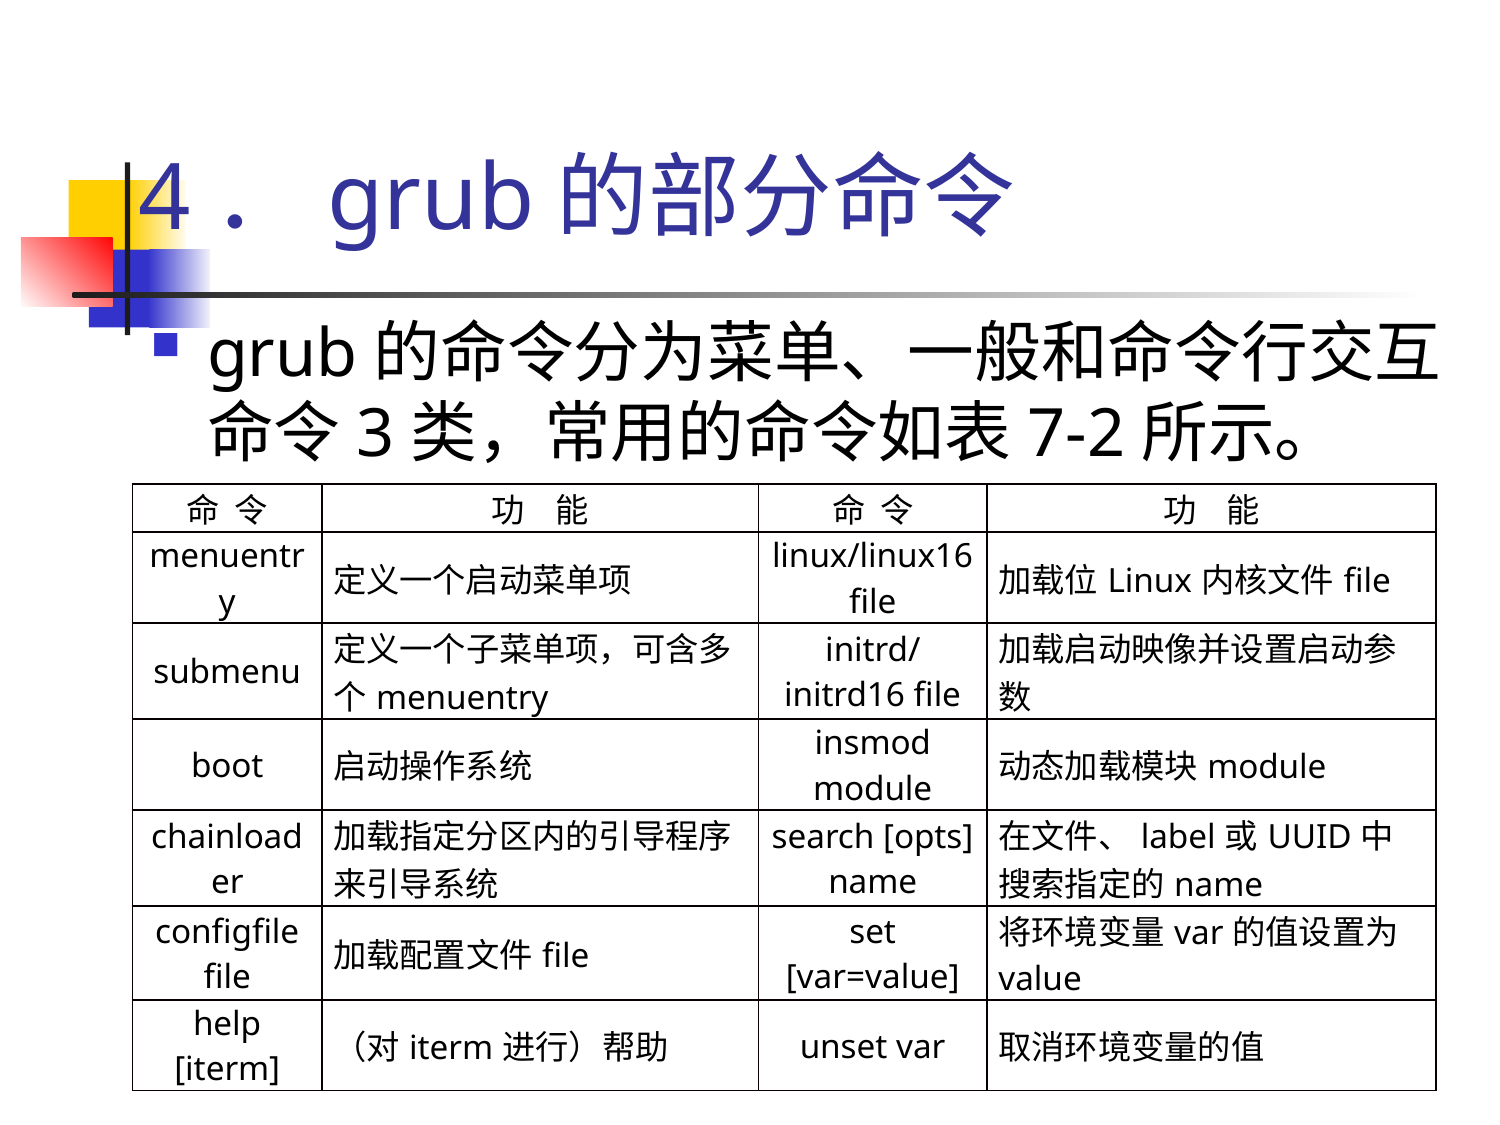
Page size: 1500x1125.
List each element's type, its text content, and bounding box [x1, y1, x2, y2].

table_cell 加载指定分区内的引导程序来引导系统 [323, 811, 758, 905]
table_header 命 令 [133, 485, 321, 531]
table_cell 定义一个子菜单项，可含多个menuentry [323, 624, 758, 718]
table_cell 加载配置文件file [323, 907, 758, 999]
table_header 功 能 [988, 485, 1435, 531]
table_header 命 令 [759, 485, 986, 531]
table_cell linux/linux16 file [759, 533, 986, 622]
title 4．grub的部分命令 [123, 66, 1462, 256]
table_header 功 能 [323, 485, 758, 531]
table_cell 定义一个启动菜单项 [323, 533, 758, 622]
table_cell 在文件、label或UUID中搜索指定的name [988, 811, 1435, 905]
table_cell 取消环境变量的值 [988, 1001, 1435, 1090]
list grub的命令分为菜单、一般和命令行交互命令3类，常用的命令如表7-2所示。 [135, 302, 1469, 1024]
table_cell 加载启动映像并设置启动参数 [988, 624, 1435, 718]
table_cell chainloader [133, 811, 321, 905]
table_cell （对iterm进行）帮助 [323, 1001, 758, 1090]
table_cell 加载位Linux内核文件file [988, 533, 1435, 622]
table_cell 启动操作系统 [323, 720, 758, 809]
table_cell 动态加载模块module [988, 720, 1435, 809]
table_cell menuentry [133, 533, 321, 622]
table_cell 将环境变量var的值设置为value [988, 907, 1435, 999]
table_cell initrd/initrd16 file [759, 624, 986, 718]
table_cell submenu [133, 624, 321, 718]
table_cell help [iterm] [133, 1001, 321, 1090]
table_cell insmod module [759, 720, 986, 809]
table_cell set [var=value] [759, 907, 986, 999]
table_cell configfile file [133, 907, 321, 999]
table_cell unset var [759, 1001, 986, 1090]
table_cell search [opts] name [759, 811, 986, 905]
table_cell boot [133, 720, 321, 809]
